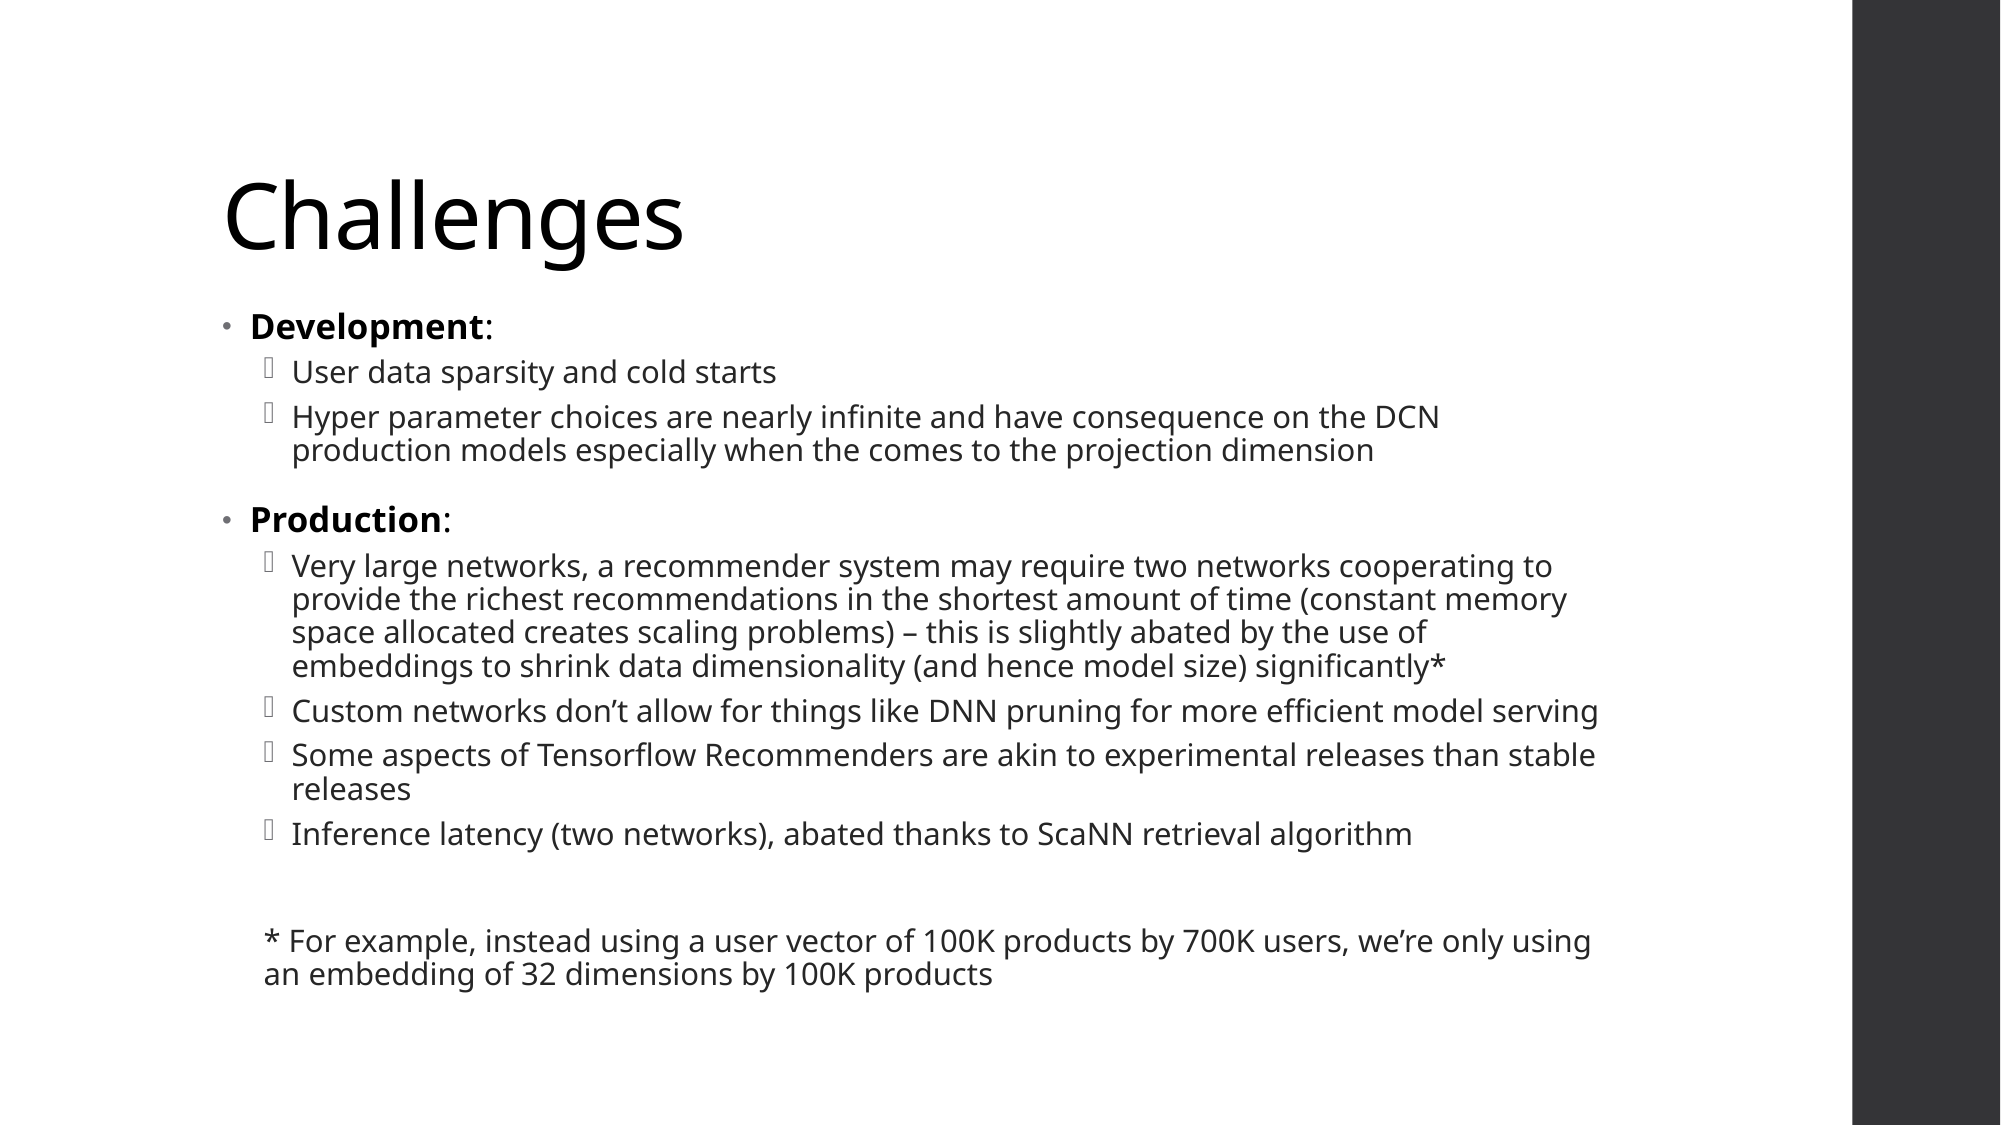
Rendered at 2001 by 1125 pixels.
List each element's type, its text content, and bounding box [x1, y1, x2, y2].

list Development: User data sparsity and cold starts Hyper parameter choices are nearly infinite and have consequence on the DCN production models especially when the comes to the projection dimension Production: Very large networks, a recommender system may require two networks cooperating to provide the richest recommendations in the shortest amount of time (constant memory space allocated creates scaling problems) – this is slightly abated by the use of embeddings to shrink data dimensionality (and hence model size) significantly* Custom networks don’t allow for things like DNN pruning for more efficient model serving Some aspects of Tensorflow Recommenders are akin to experimental releases than stable releases Inference latency (two networks), abated thanks to ScaNN retrieval algorithm * For example, instead using a user vector of 100K products by 700K users, we’re only using an embedding of 32 dimensions by 100K products [206, 299, 1617, 1014]
title Challenges [206, 60, 1797, 278]
